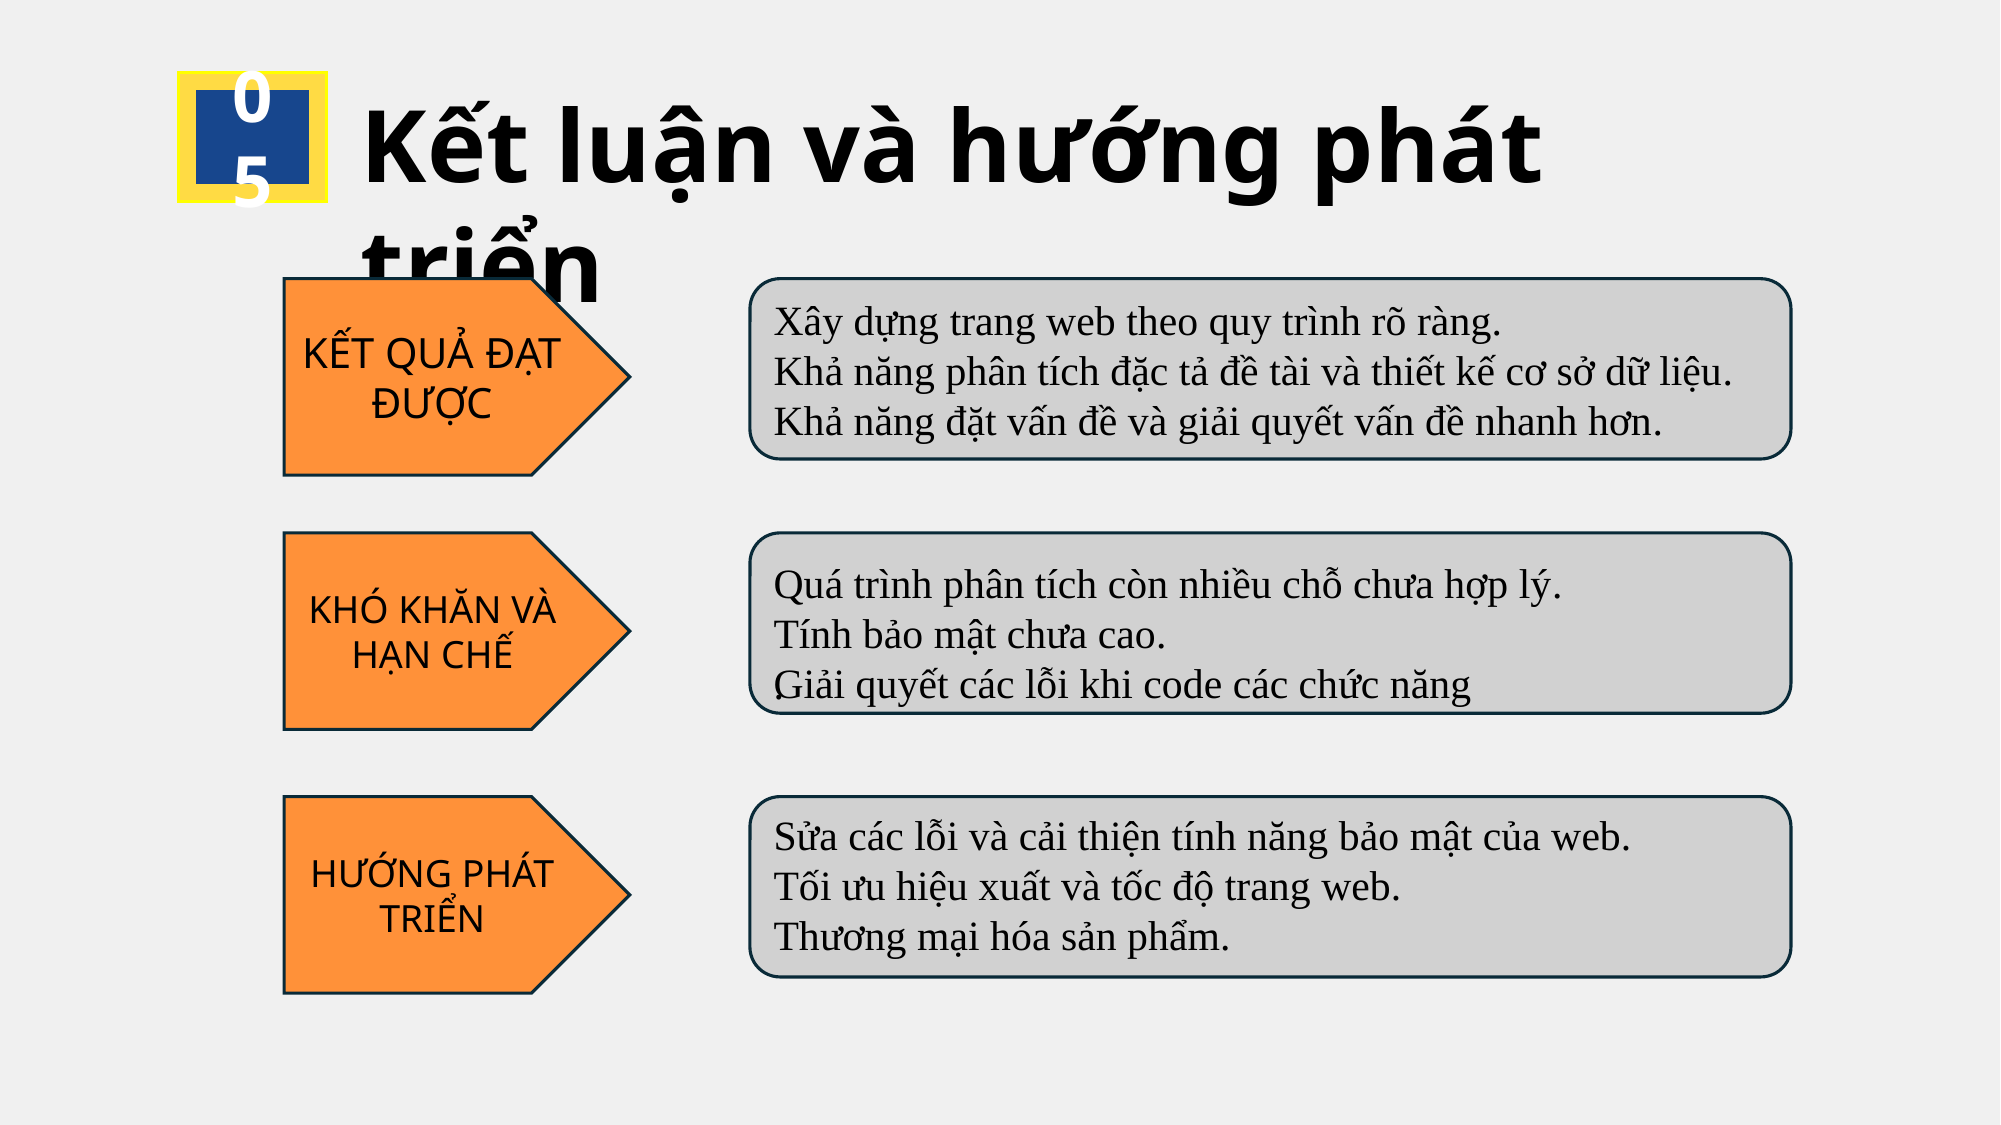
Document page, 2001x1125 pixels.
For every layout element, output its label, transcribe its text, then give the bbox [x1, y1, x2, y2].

text_box Quá trình phân tích còn nhiều chỗ chưa hợp lý. Tính bảo mật chưa cao. Giải quyết các lỗi khi code các chức năng [748, 531, 1793, 715]
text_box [177, 71, 328, 203]
text_box Xây dựng trang web theo quy trình rõ ràng. Khả năng phân tích đặc tả đề tài và thiết kế cơ sở dữ liệu. Khả năng đặt vấn đề và giải quyết vấn đề nhanh hơn. [748, 277, 1793, 461]
text_box . Sửa các lỗi và cải thiện tính năng bảo mật của web. Tối ưu hiệu xuất và tốc độ trang web. Thương mại hóa sản phẩm. [748, 795, 1793, 979]
text_box [0, 0, 2000, 1125]
text_box Kết luận và hướng phát triển [345, 75, 1792, 330]
text_box KHÓ KHĂN VÀ HẠN CHẾ [282, 531, 633, 731]
text_box KẾT QUẢ ĐẠT ĐƯỢC [282, 277, 633, 477]
text_box HƯỚNG PHÁT TRIỂN [282, 795, 633, 995]
